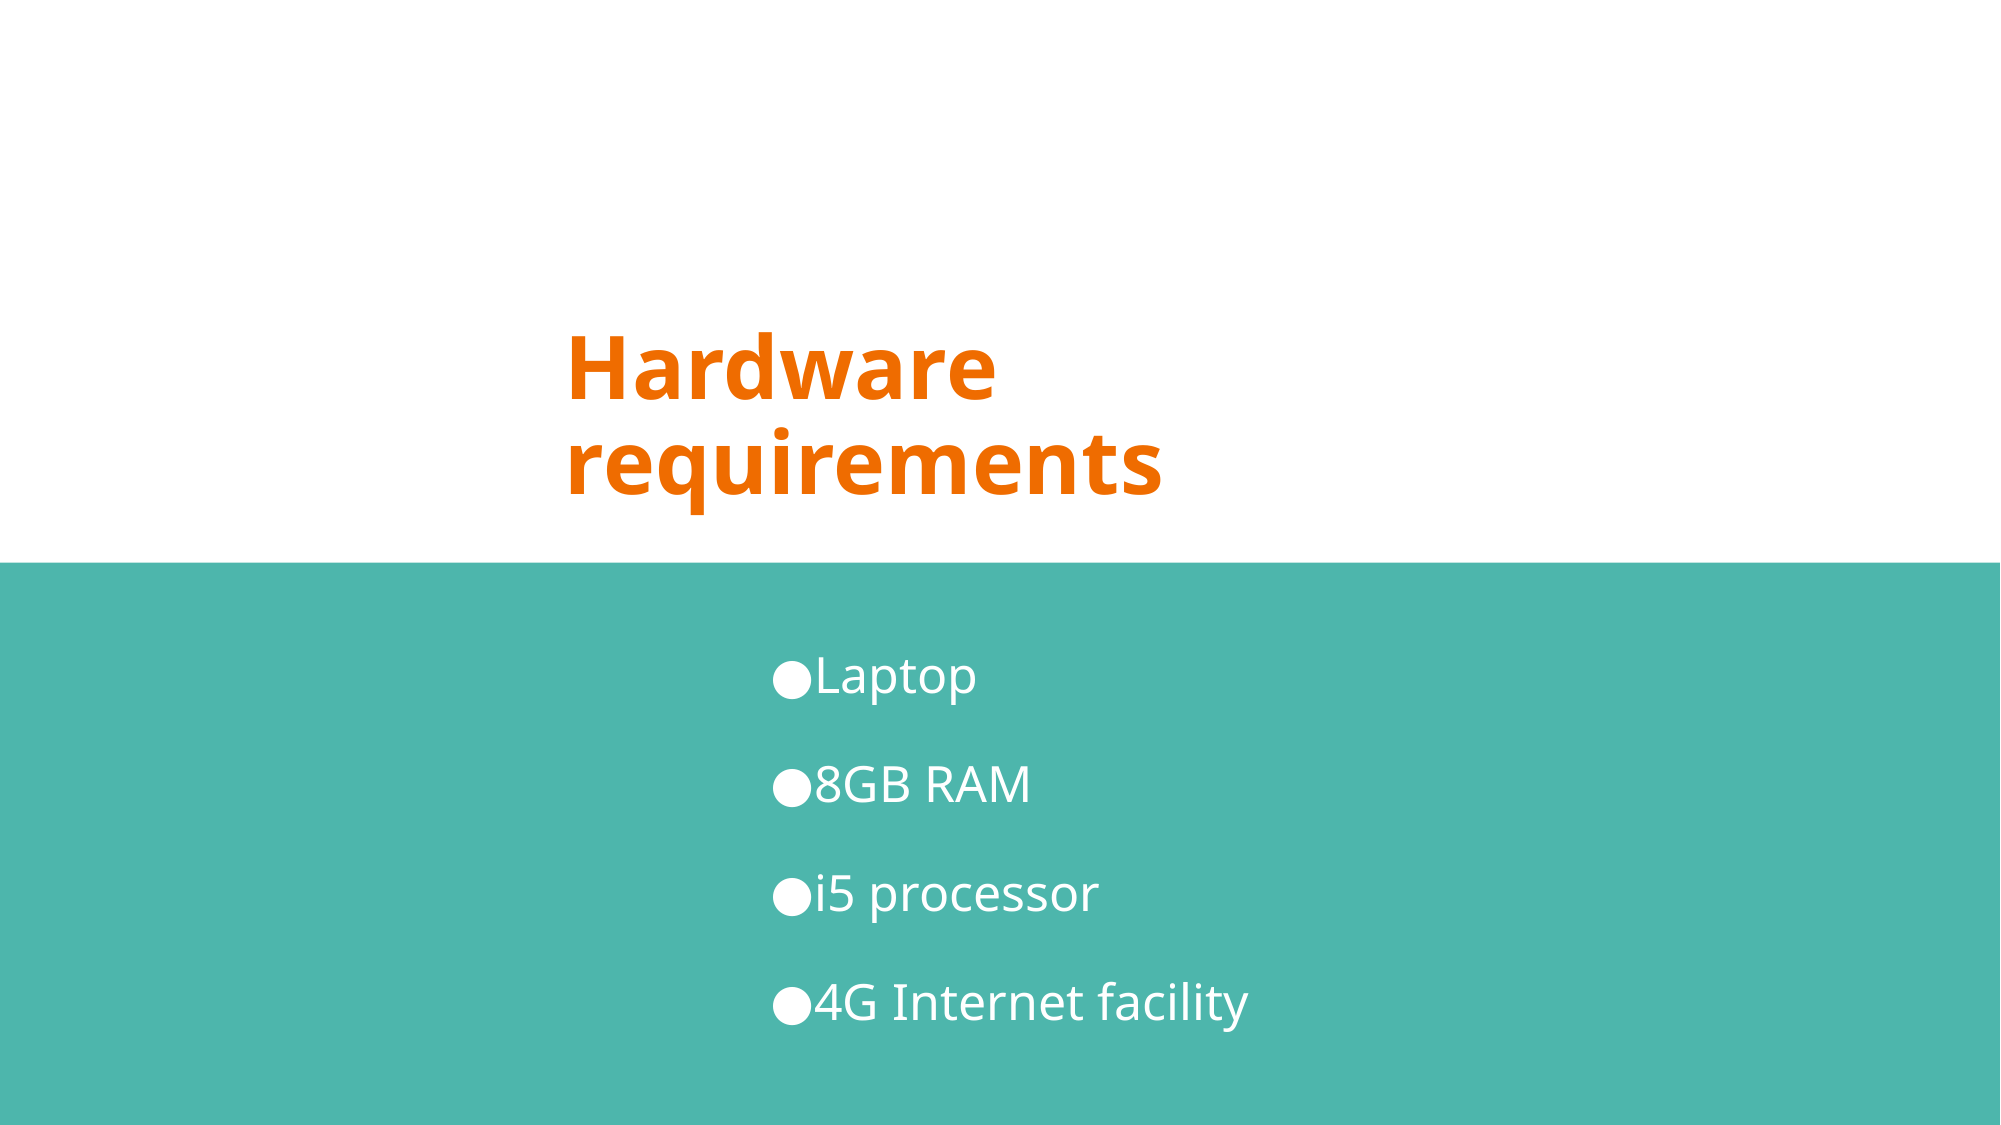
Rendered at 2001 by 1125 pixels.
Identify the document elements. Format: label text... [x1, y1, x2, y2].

title Hardware requirements [550, 315, 1445, 522]
list Laptop 8GB RAM i5 processor 4G Internet facility [755, 606, 1289, 1043]
